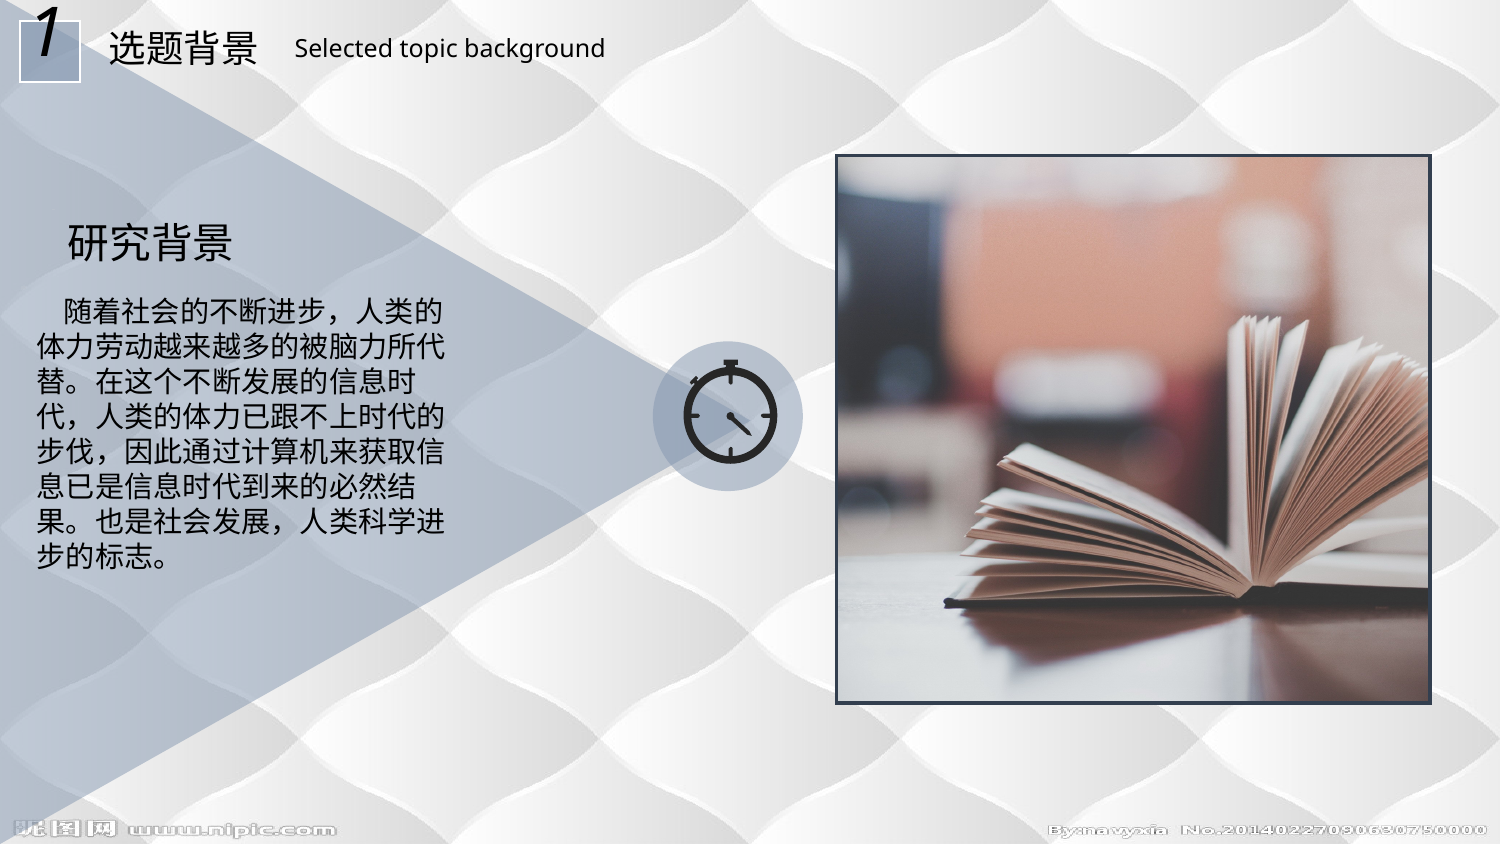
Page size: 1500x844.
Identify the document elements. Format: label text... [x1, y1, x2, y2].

text_box 选题背景 [119, 17, 670, 77]
text_box Selected topic background [279, 24, 853, 70]
picture [4, 0, 1500, 844]
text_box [683, 359, 778, 464]
text_box 1 [12, 0, 119, 78]
text_box 随着社会的不断进步，人类的体力劳动越来越多的被脑力所代替。在这个不断发展的信息时代，人类的体力已跟不上时代的步伐，因此通过计算机来获取信息已是信息时代到来的必然结果。也是社会发展，人类科学进步的标志。 [21, 286, 472, 686]
text_box 研究背景 [52, 209, 294, 275]
text_box [0, 0, 671, 844]
text_box [19, 78, 81, 83]
text_box [651, 340, 804, 493]
text_box [835, 155, 1431, 704]
